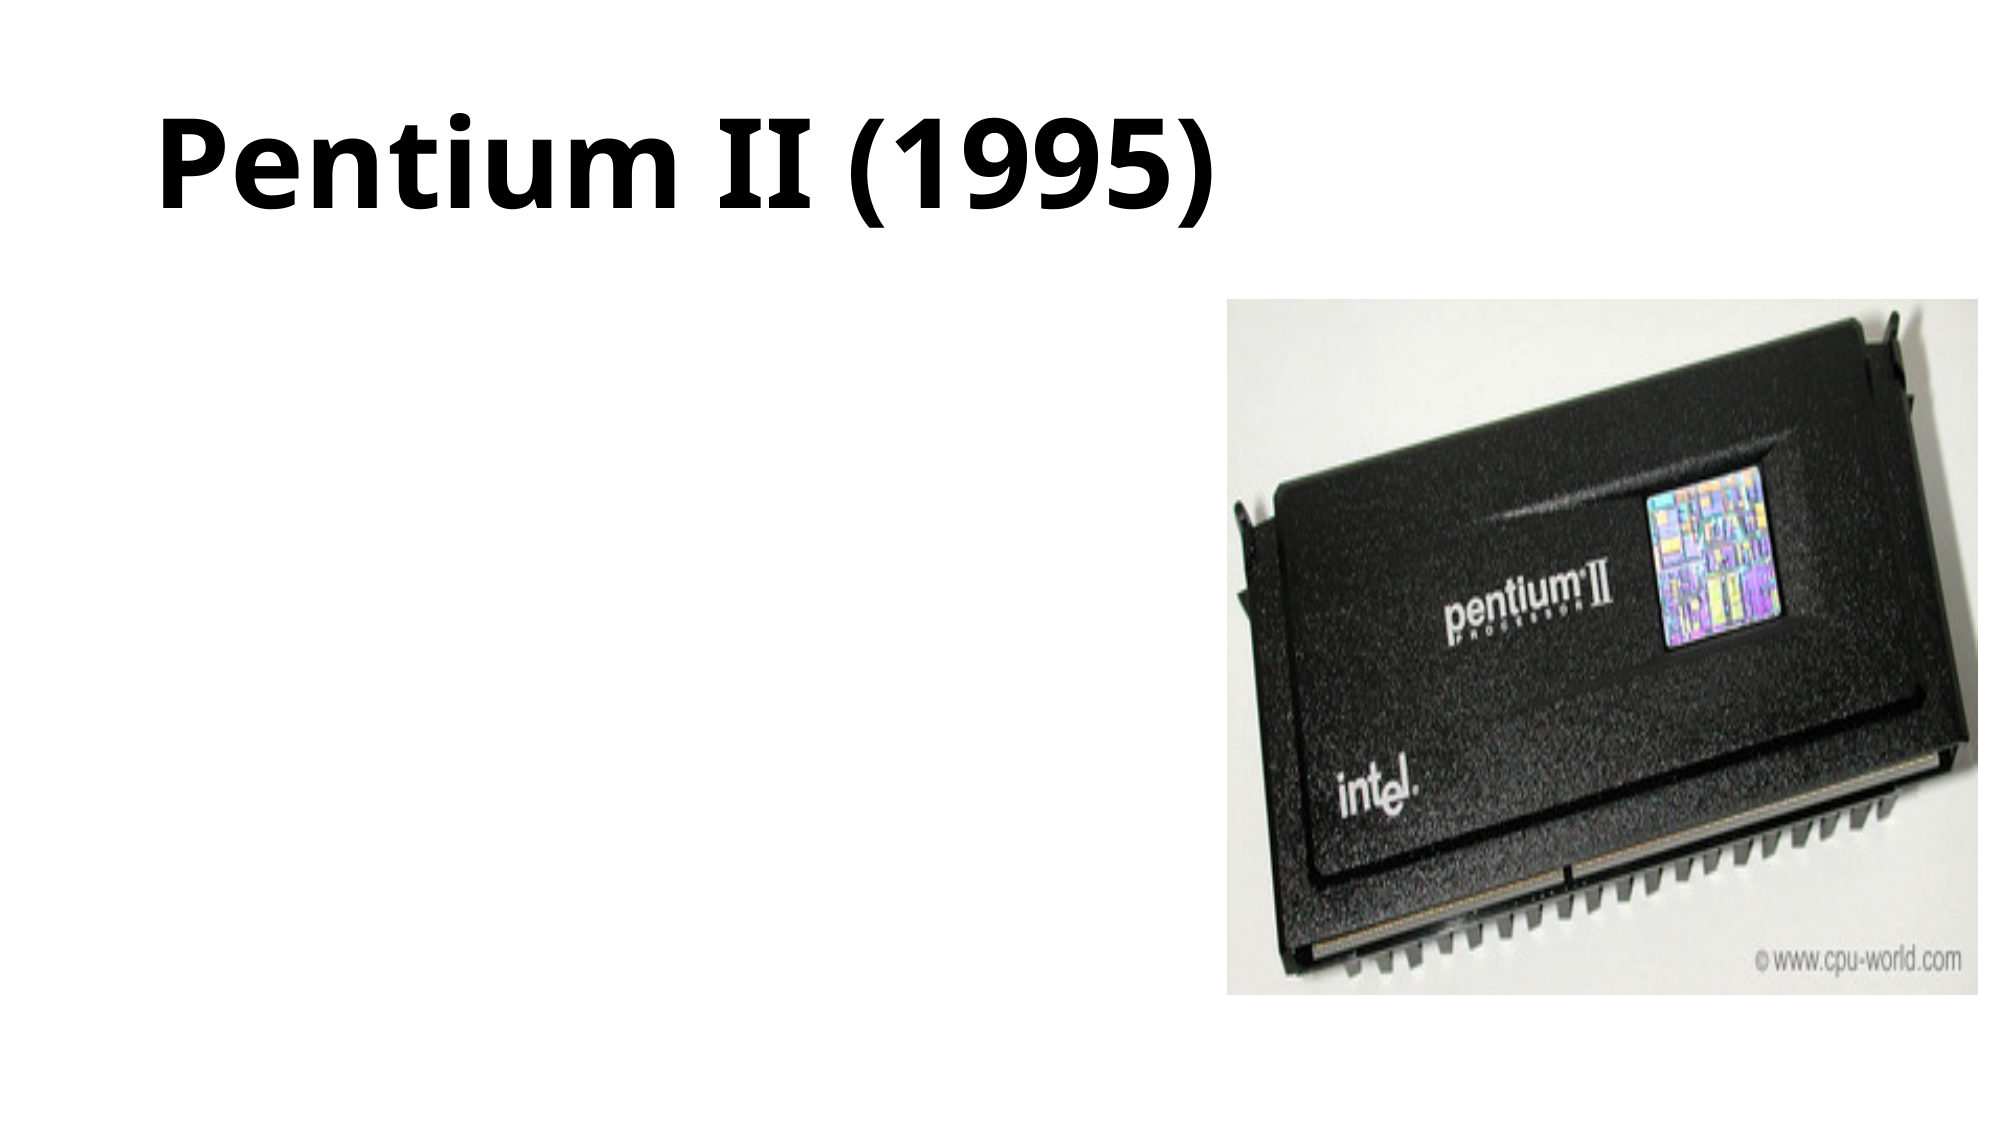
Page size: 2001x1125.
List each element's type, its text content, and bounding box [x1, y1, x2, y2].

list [1227, 299, 1978, 996]
title Pentium II (1995) [137, 59, 1863, 278]
